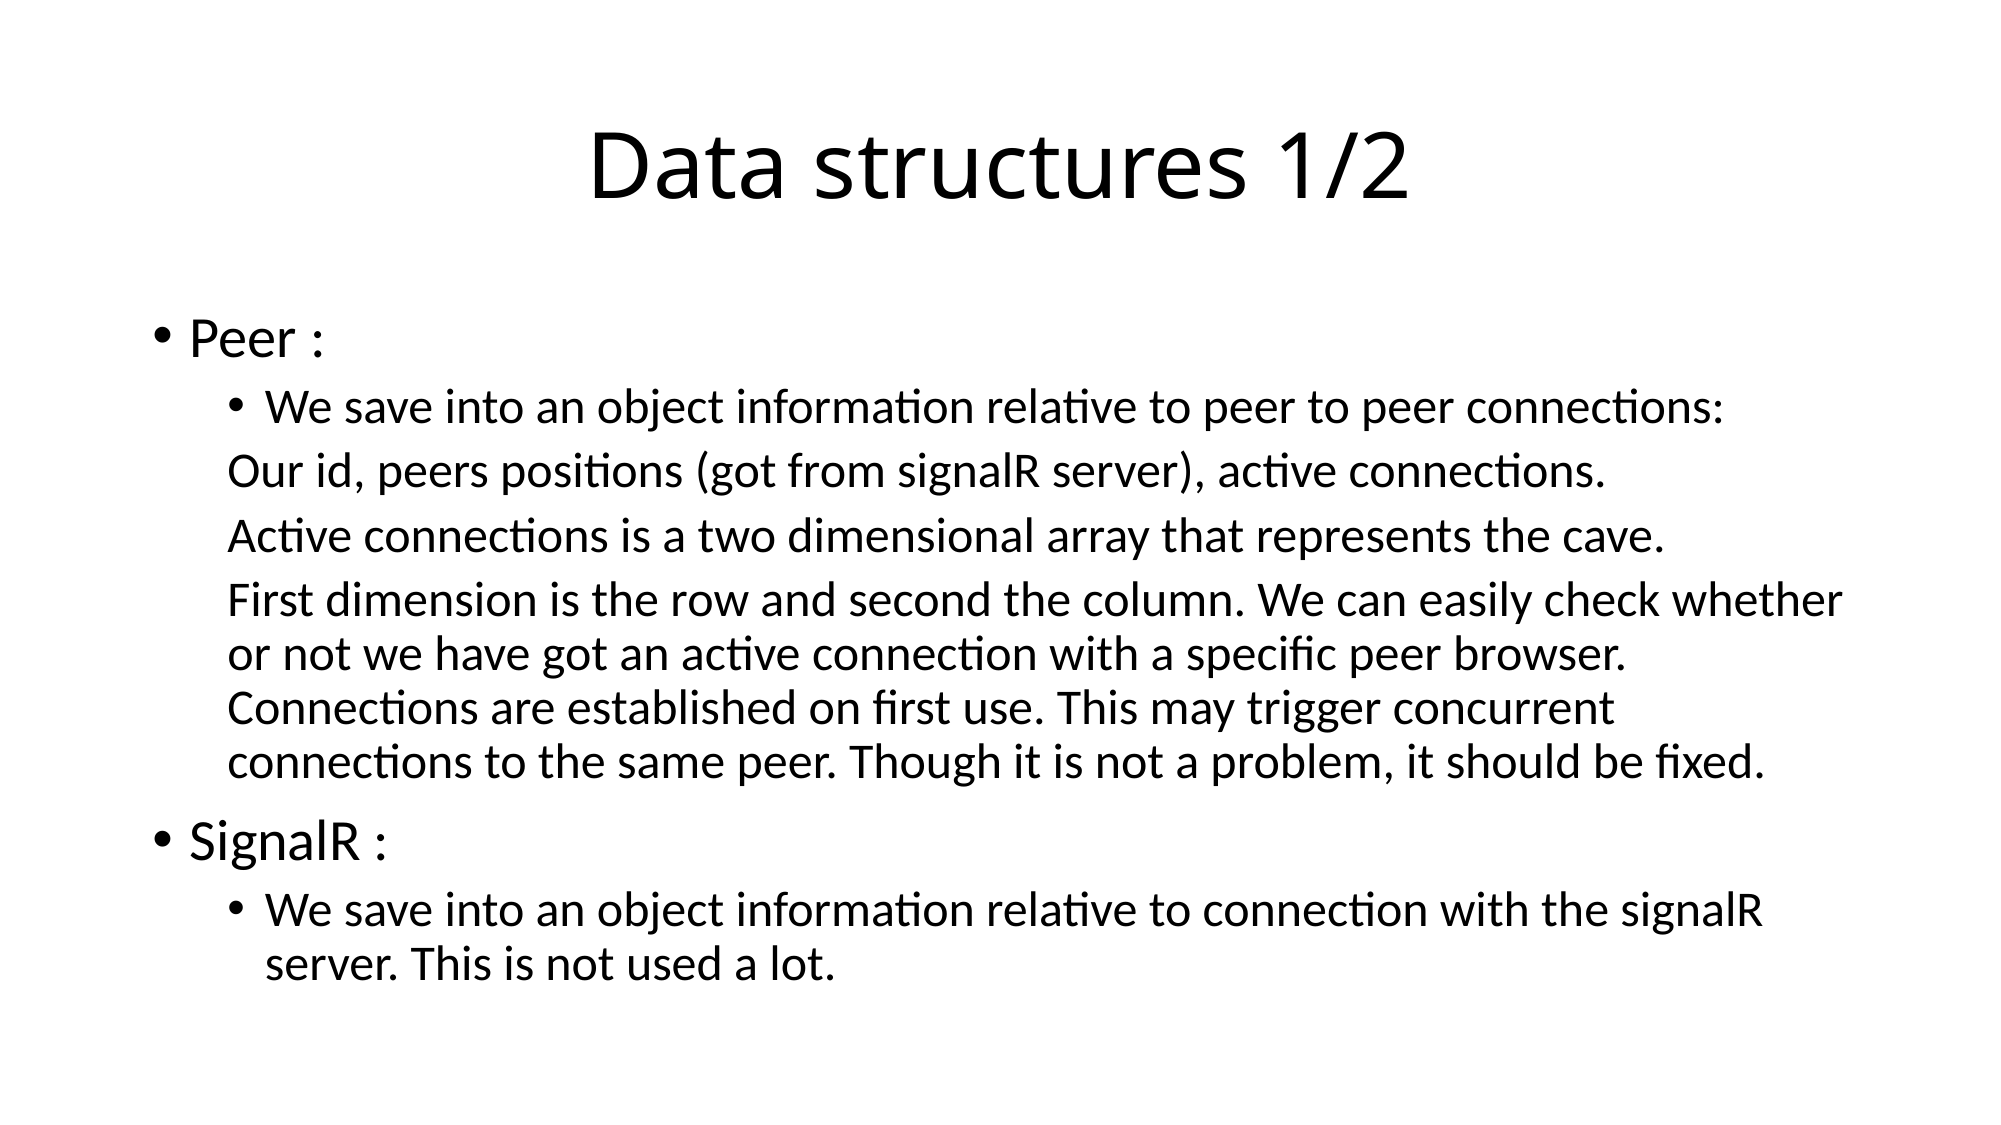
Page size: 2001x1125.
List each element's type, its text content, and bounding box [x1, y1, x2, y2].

list Peer : We save into an object information relative to peer to peer connections: Our id, peers positions (got from signalR server), active connections. Active connections is a two dimensional array that represents the cave. First dimension is the row and second the column. We can easily check whether or not we have got an active connection with a specific peer browser. Connections are established on first use. This may trigger concurrent connections to the same peer. Though it is not a problem, it should be fixed. SignalR : We save into an object information relative to connection with the signalR server. This is not used a lot. [137, 299, 1863, 1014]
title Data structures 1/2 [137, 59, 1863, 278]
